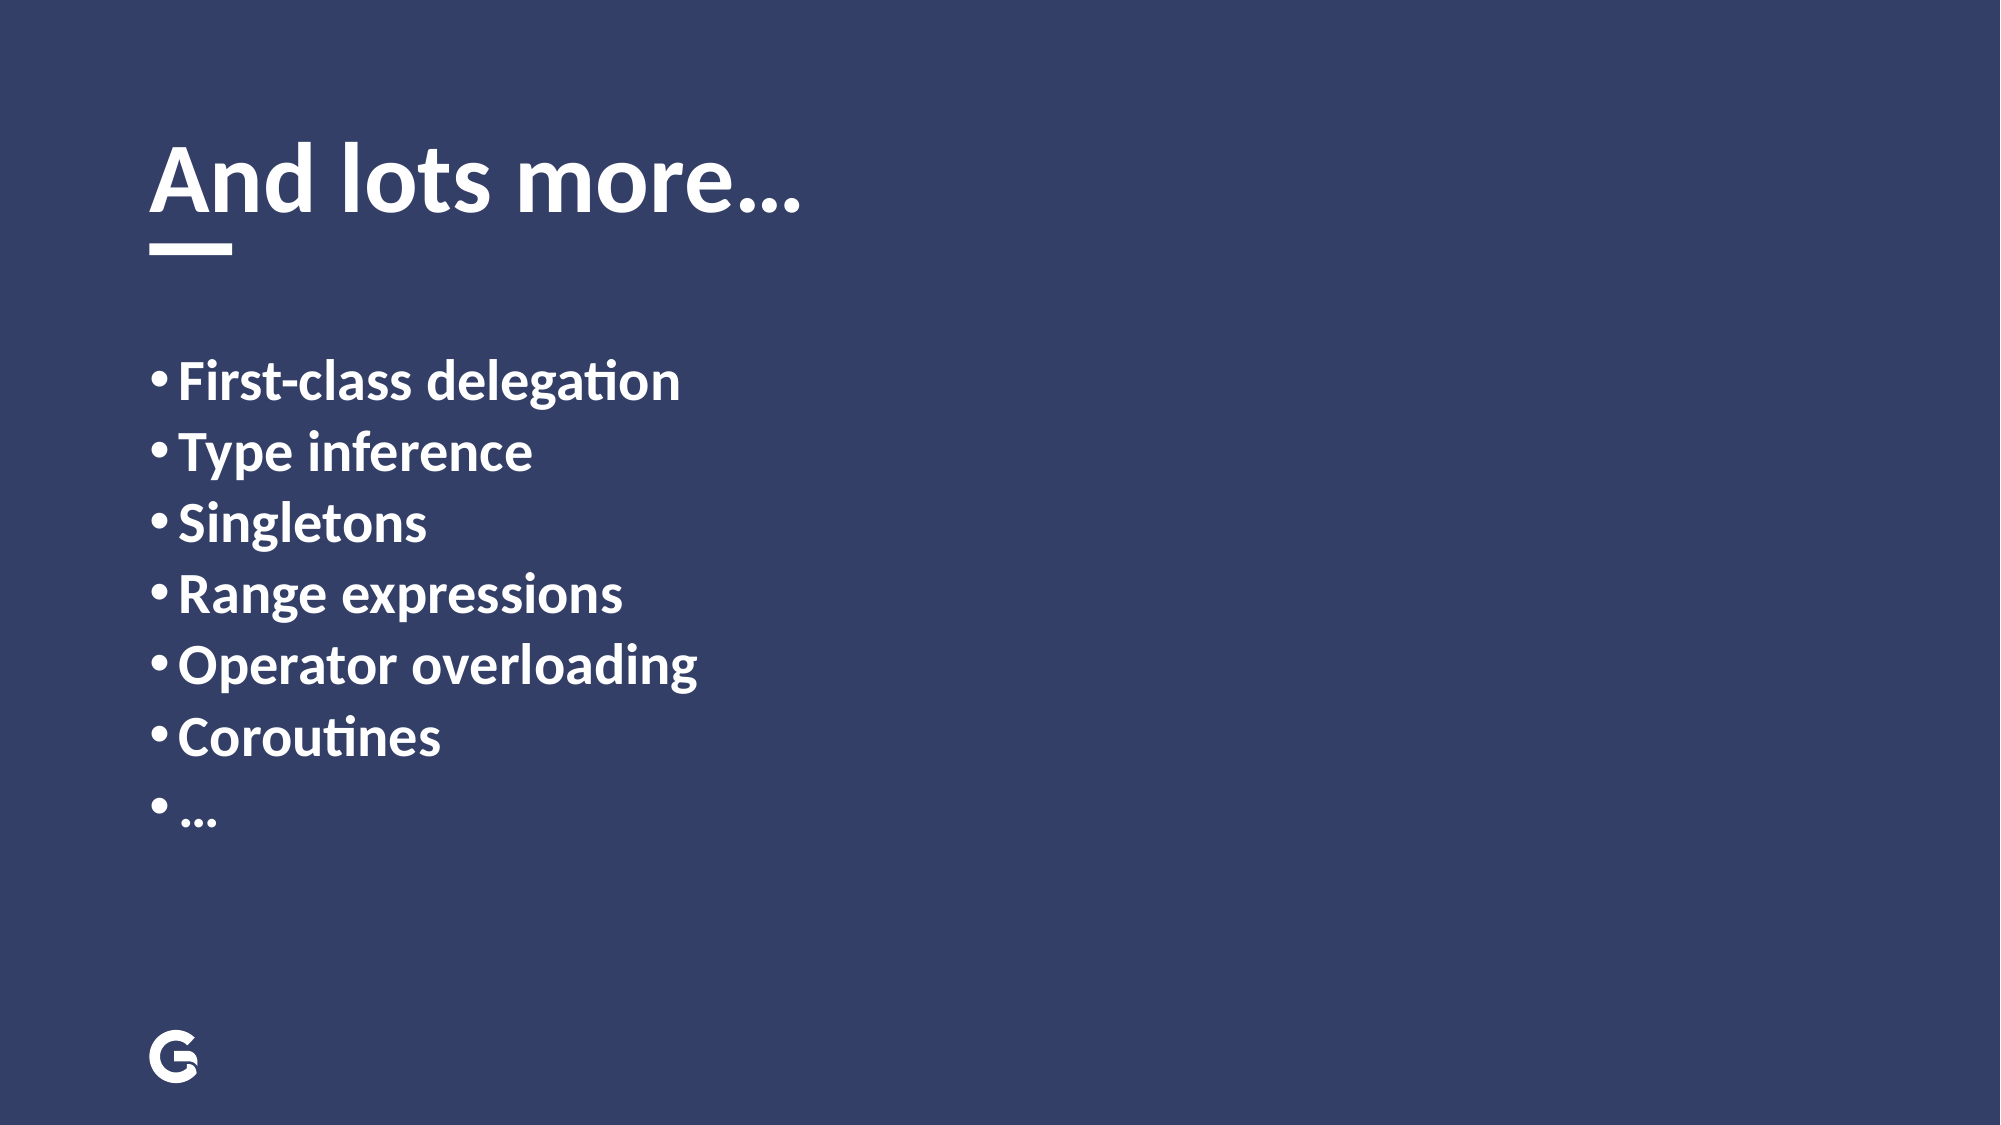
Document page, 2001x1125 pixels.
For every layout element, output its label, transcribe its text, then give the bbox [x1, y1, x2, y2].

title And lots more… [149, 125, 1898, 232]
list First-class delegation Type inference Singletons Range expressions Operator overloading Coroutines … [149, 350, 1898, 953]
